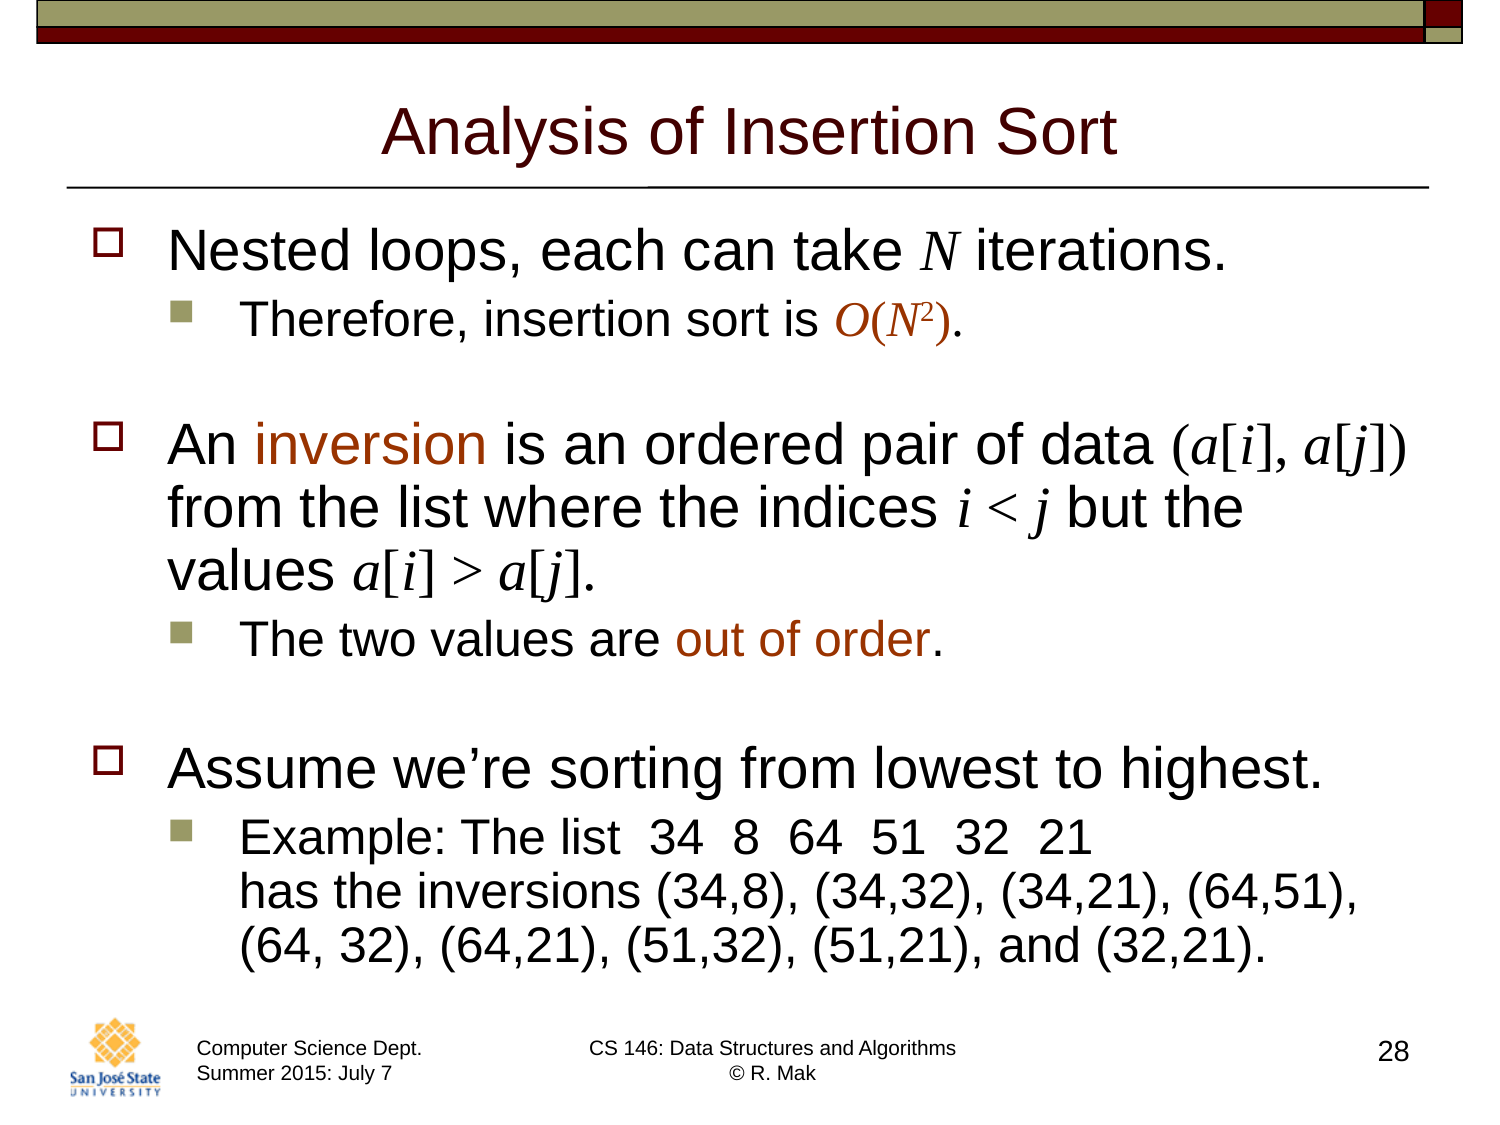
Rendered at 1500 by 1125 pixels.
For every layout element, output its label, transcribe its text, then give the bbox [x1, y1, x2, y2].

title Analysis of Insertion Sort [75, 67, 1425, 175]
slide_number 28 [1112, 1025, 1425, 1100]
picture [60, 1012, 166, 1112]
list Nested loops, each can take N iterations. Therefore, insertion sort is O(N2). An inversion is an ordered pair of data (a[i], a[j]) from the list where the indices i < j but the values a[i] > a[j]. The two values are out of order. Assume we’re sorting from lowest to highest. Example: The list 34 8 64 51 32 21 has the inversions (34,8), (34,32), (34,21), (64,51), (64, 32), (64,21), (51,32), (51,21), and (32,21). [75, 212, 1425, 1006]
